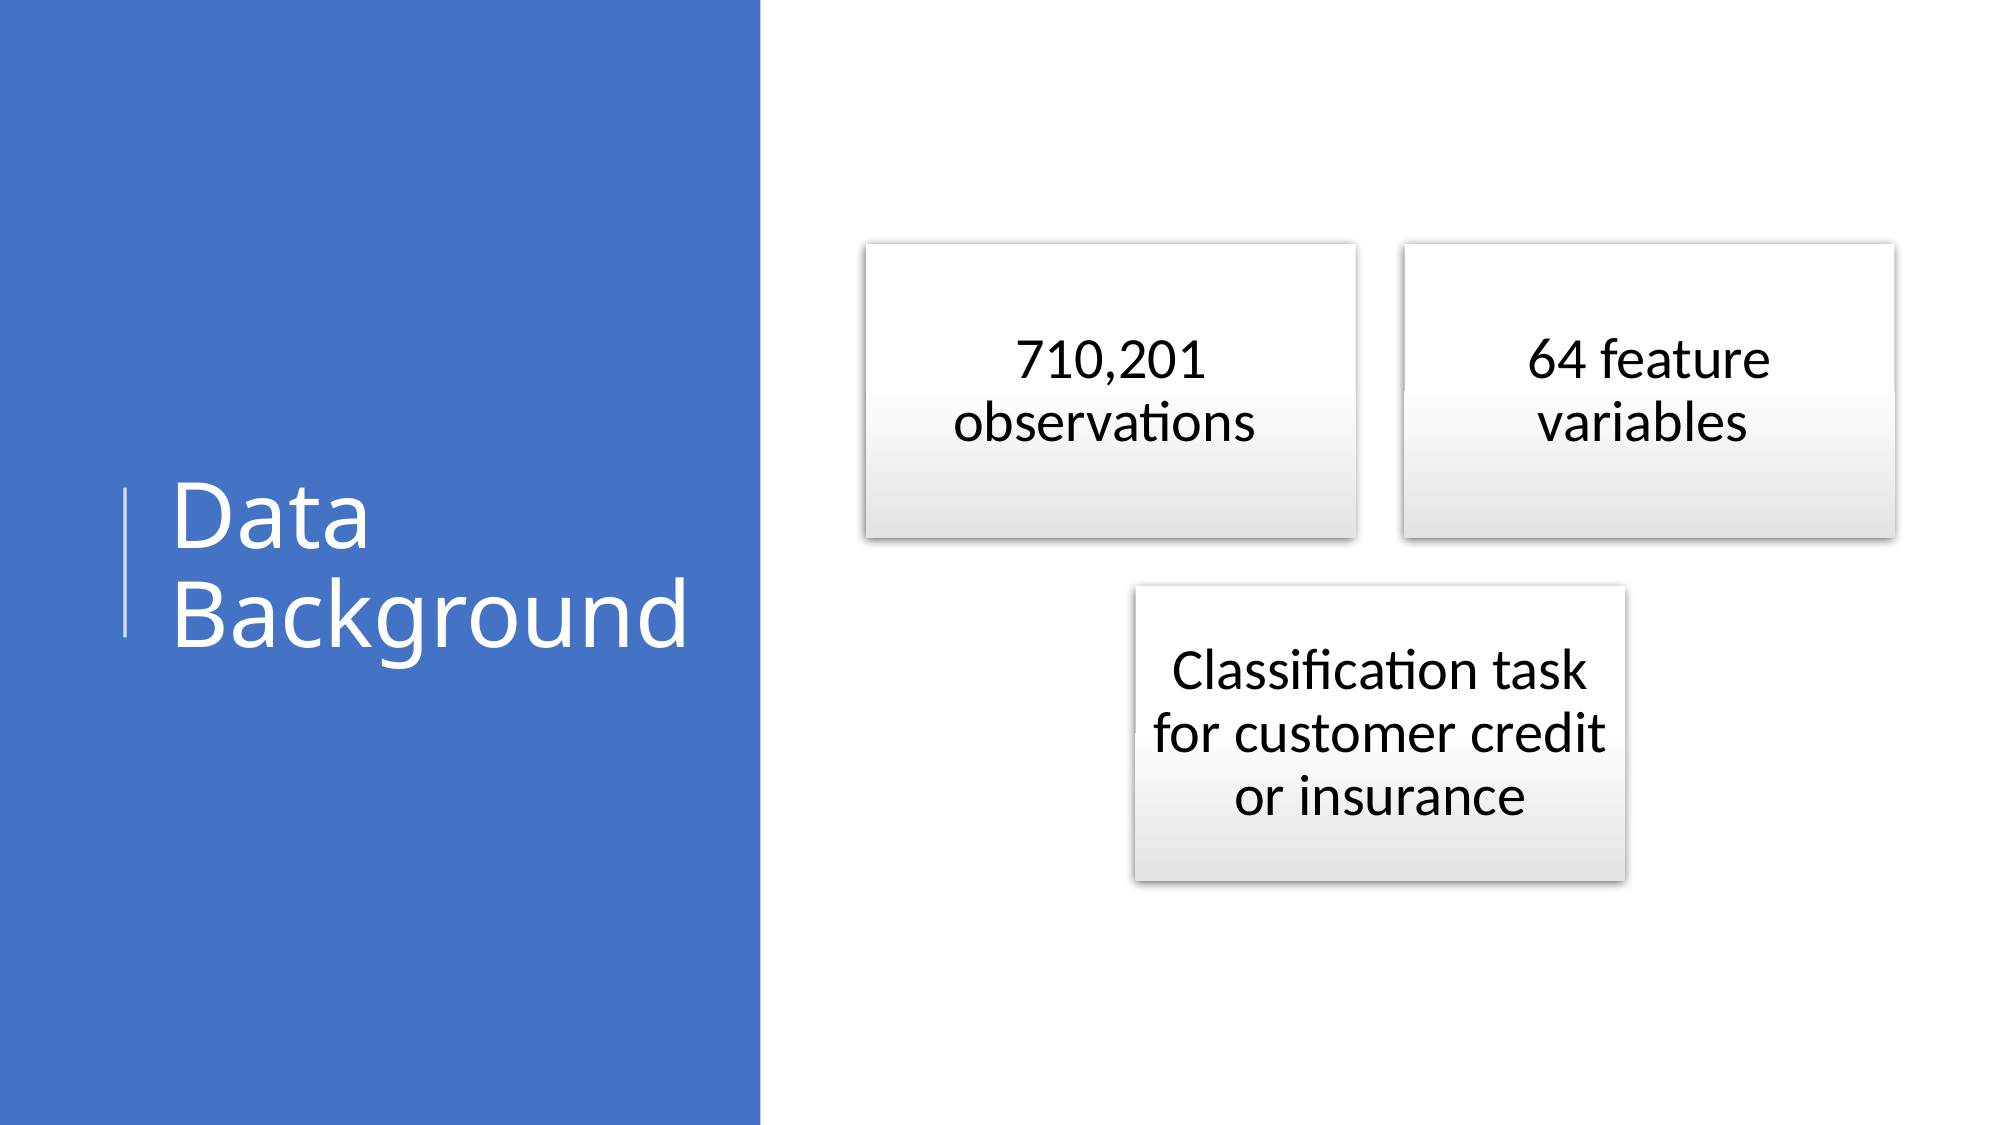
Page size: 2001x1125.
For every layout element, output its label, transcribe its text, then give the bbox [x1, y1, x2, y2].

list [866, 105, 1895, 1020]
title Data Background [154, 116, 708, 1020]
text_box [0, 0, 761, 1125]
